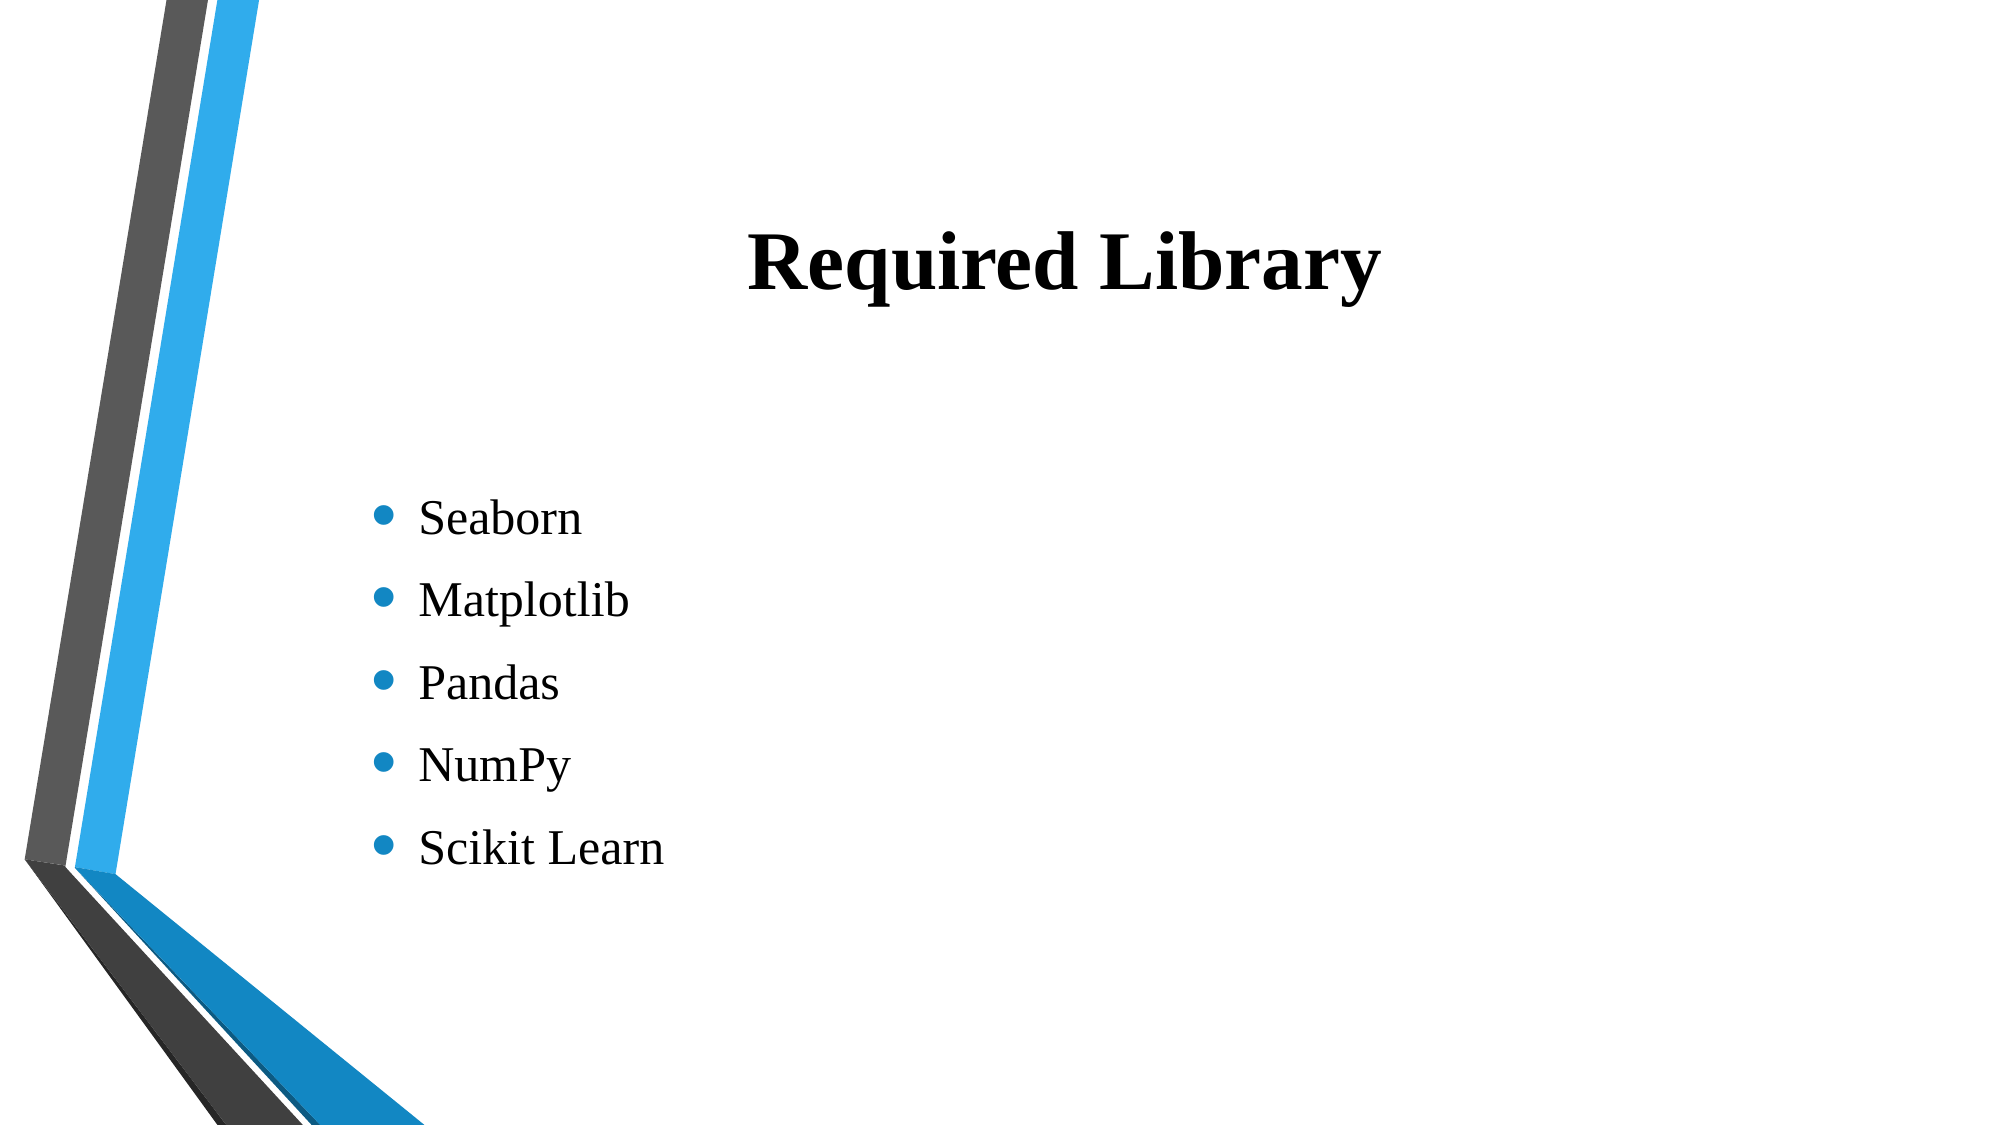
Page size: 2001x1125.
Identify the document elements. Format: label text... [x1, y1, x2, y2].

list Seaborn Matplotlib Pandas NumPy Scikit Learn [356, 423, 2000, 936]
title Required Library [243, 112, 1887, 400]
